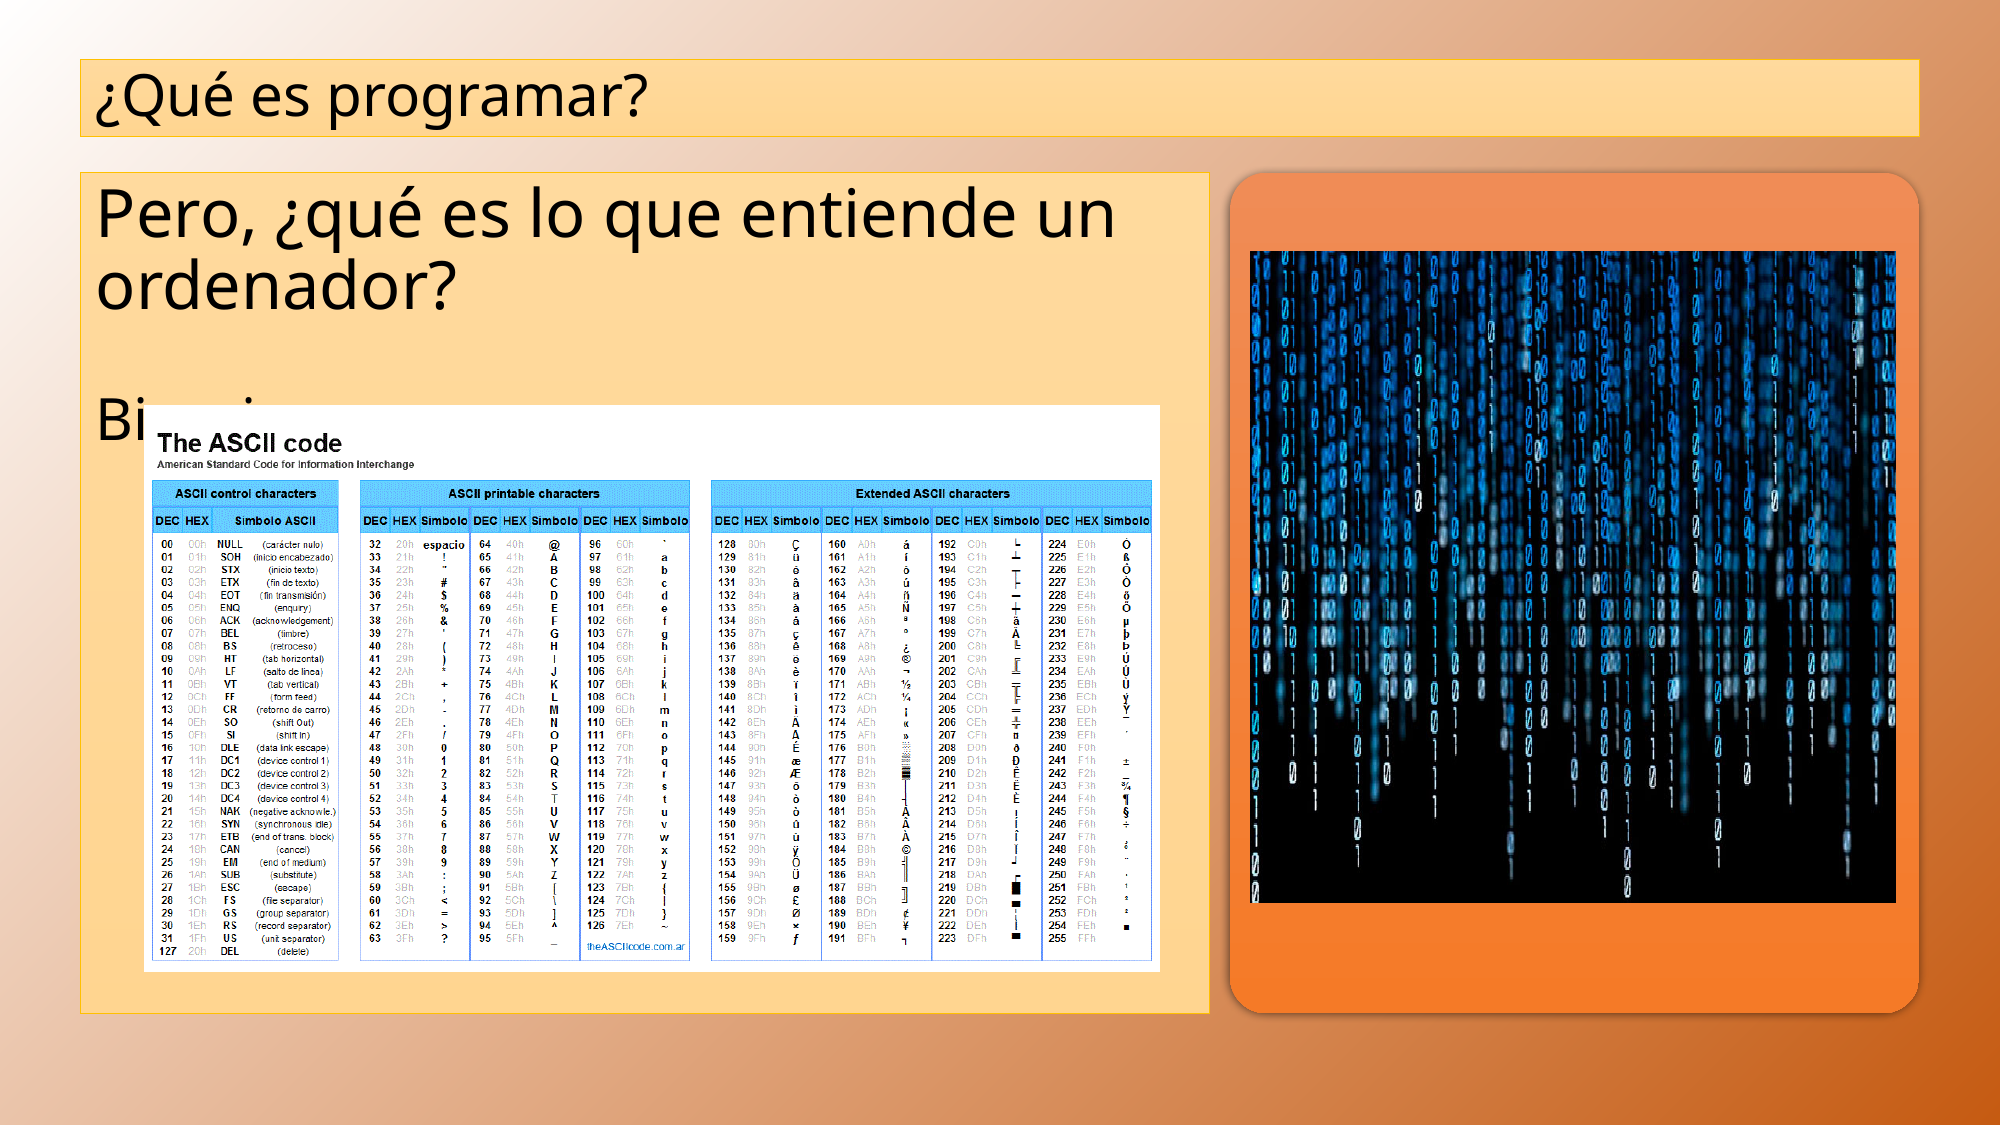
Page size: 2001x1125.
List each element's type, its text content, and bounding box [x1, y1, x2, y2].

title ¿Qué es programar? [80, 59, 1920, 137]
text_box [1229, 172, 1920, 1014]
picture [1250, 251, 1896, 903]
picture [144, 405, 1160, 972]
list Pero, ¿qué es lo que entiende un ordenador? Binario. [80, 172, 1210, 1014]
